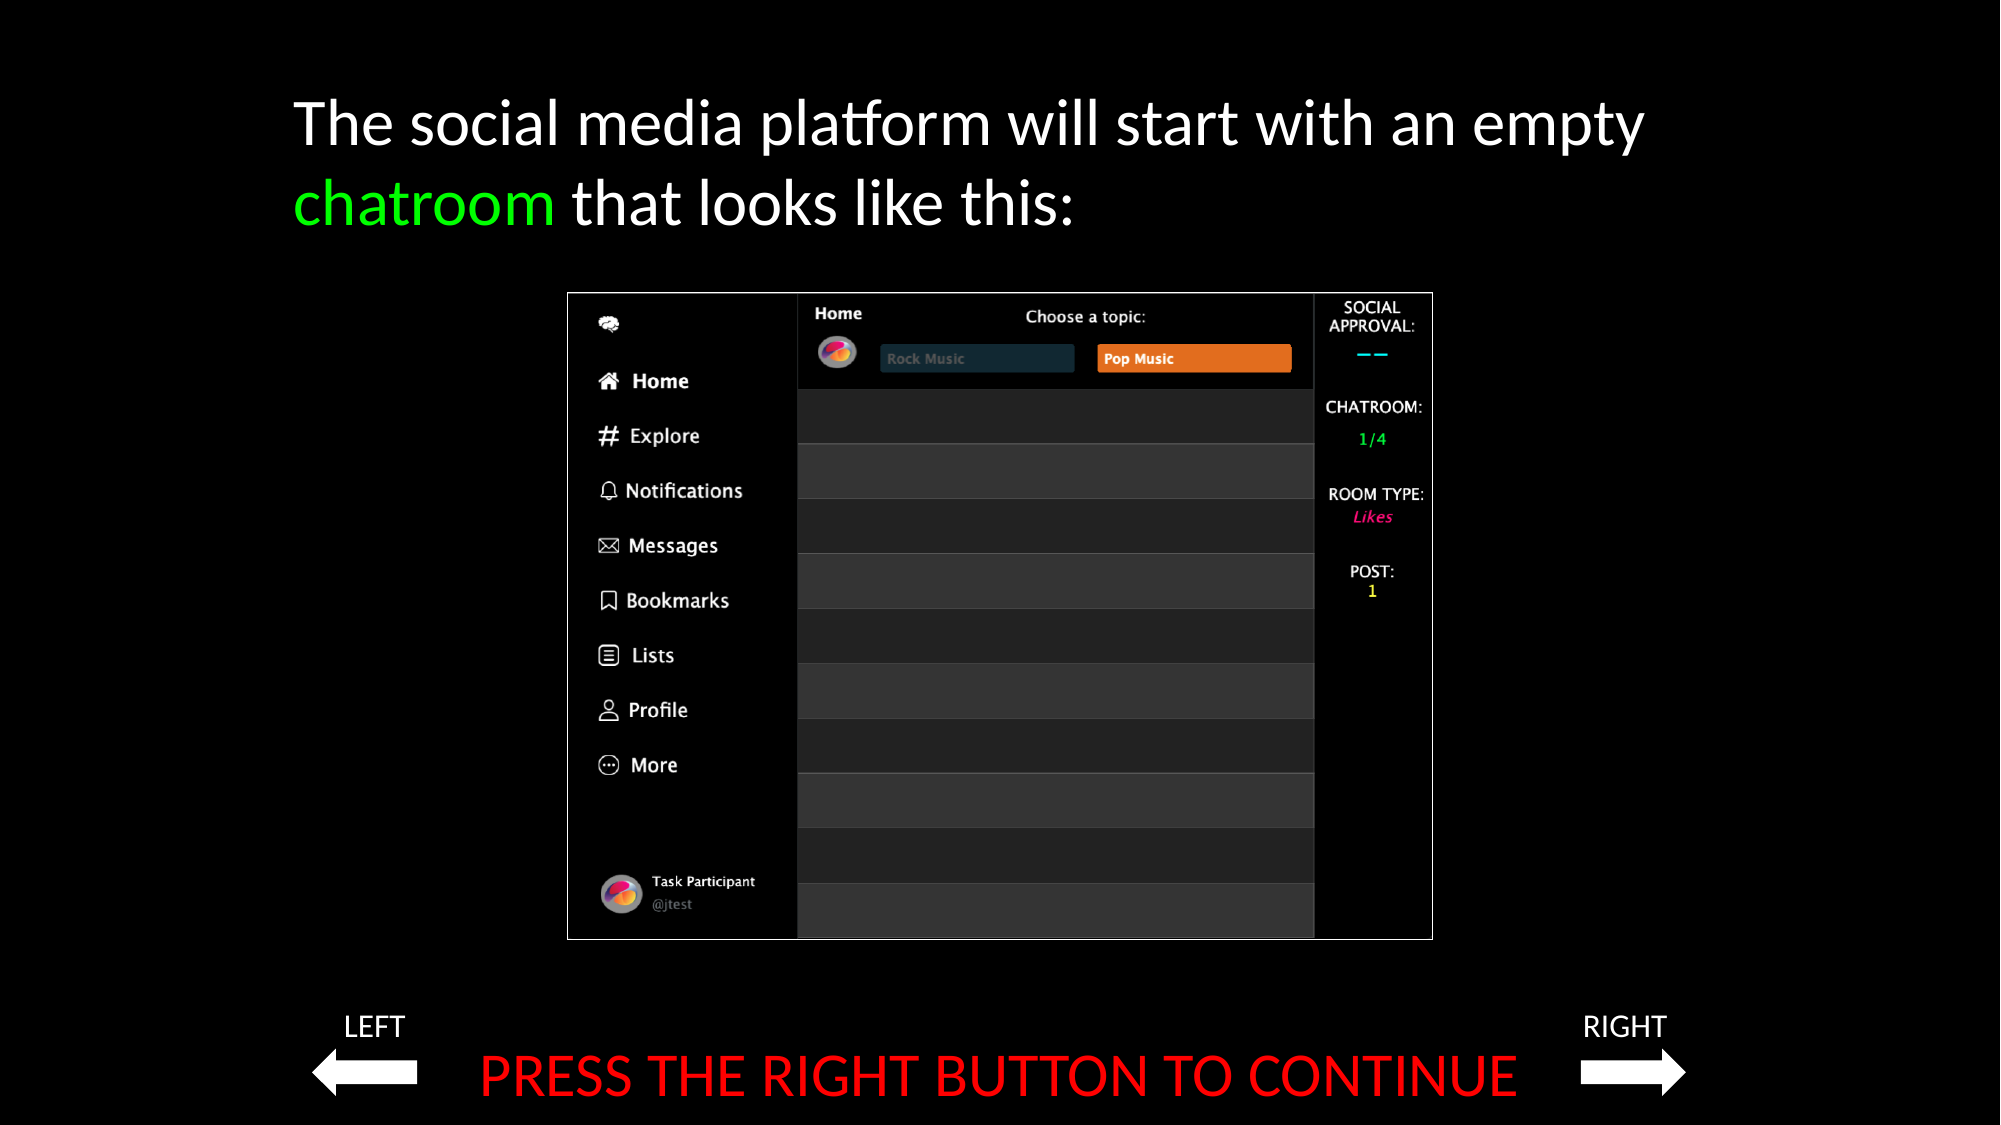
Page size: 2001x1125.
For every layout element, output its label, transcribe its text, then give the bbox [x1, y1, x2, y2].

text_box LEFT [249, 996, 501, 1125]
text_box [311, 1047, 418, 1097]
text_box RIGHT [1499, 996, 1751, 1125]
text_box PRESS THE RIGHT BUTTON TO CONTINUE [501, 1017, 1499, 1125]
text_box [1580, 1047, 1687, 1097]
list The social media platform will start with an empty chatroom that looks like this: [278, 71, 1722, 251]
picture [567, 291, 1433, 940]
